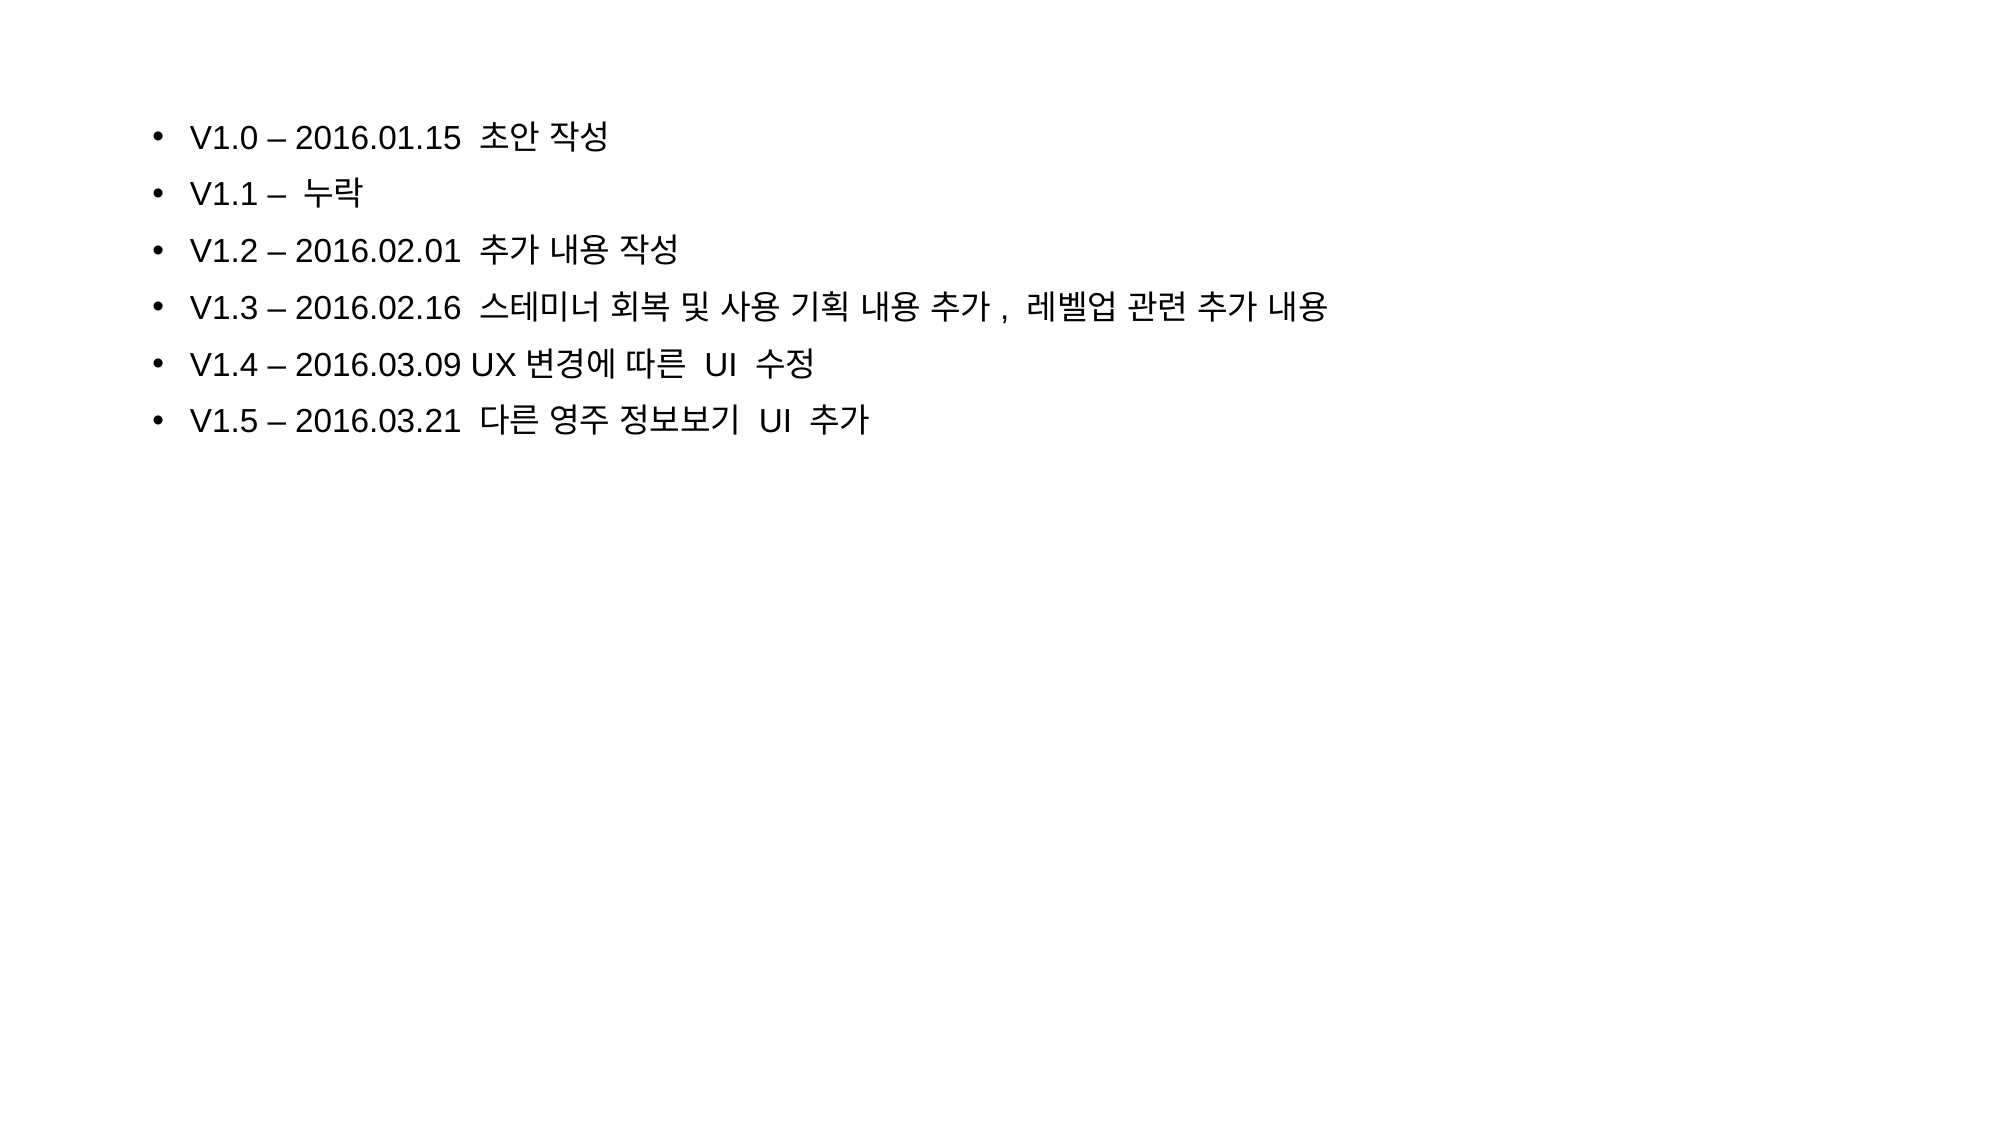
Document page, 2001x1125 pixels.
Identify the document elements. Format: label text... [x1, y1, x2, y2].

list V1.0 – 2016.01.15 초안 작성 V1.1 – 누락 V1.2 – 2016.02.01 추가 내용 작성 V1.3 – 2016.02.16 스테미너 회복 및 사용 기획 내용 추가, 레벨업 관련 추가 내용 V1.4 – 2016.03.09 UX변경에 따른 UI 수정 V1.5 – 2016.03.21 다른 영주 정보보기 UI 추가 [137, 112, 1863, 1014]
